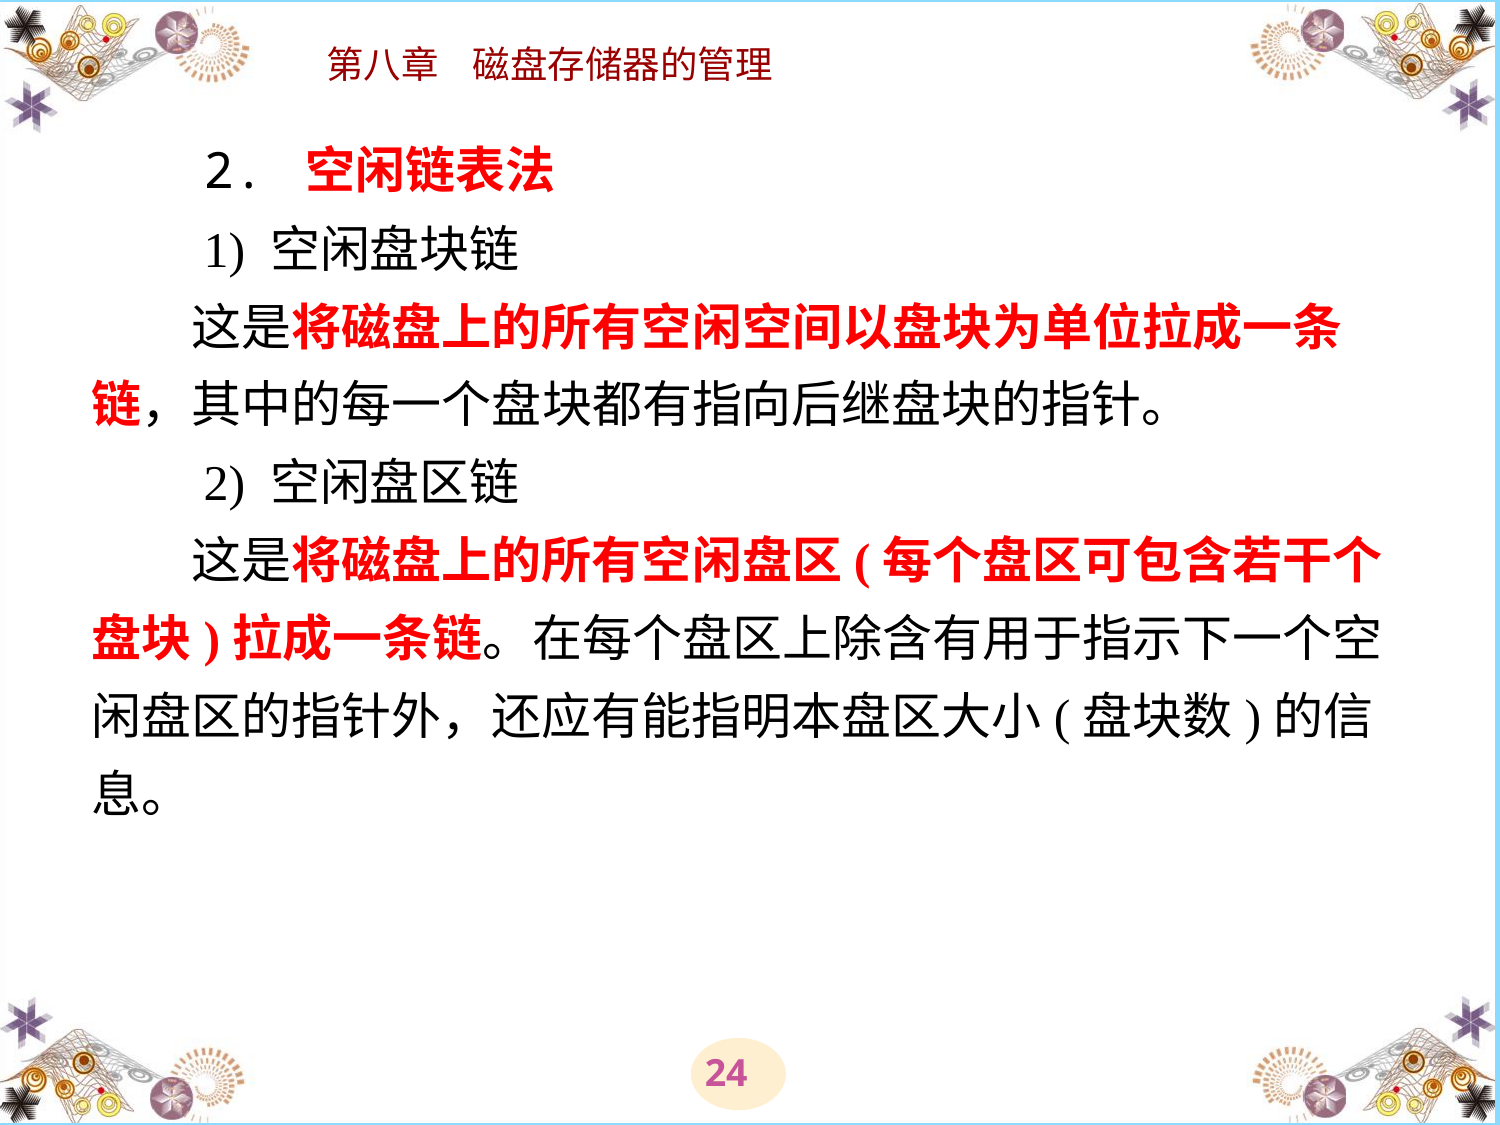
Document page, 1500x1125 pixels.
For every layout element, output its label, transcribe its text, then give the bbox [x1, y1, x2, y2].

title 2. 空闲链表法 1) 空闲盘块链 这是将磁盘上的所有空闲空间以盘块为单位拉成一条链，其中的每一个盘块都有指向后继盘块的指针。 2) 空闲盘区链 这是将磁盘上的所有空闲盘区(每个盘区可包含若干个盘块)拉成一条链。在每个盘区上除含有用于指示下一个空闲盘区的指针外，还应有能指明本盘区大小(盘块数)的信息。 [76, 113, 1424, 1024]
picture [0, 2, 1495, 1123]
